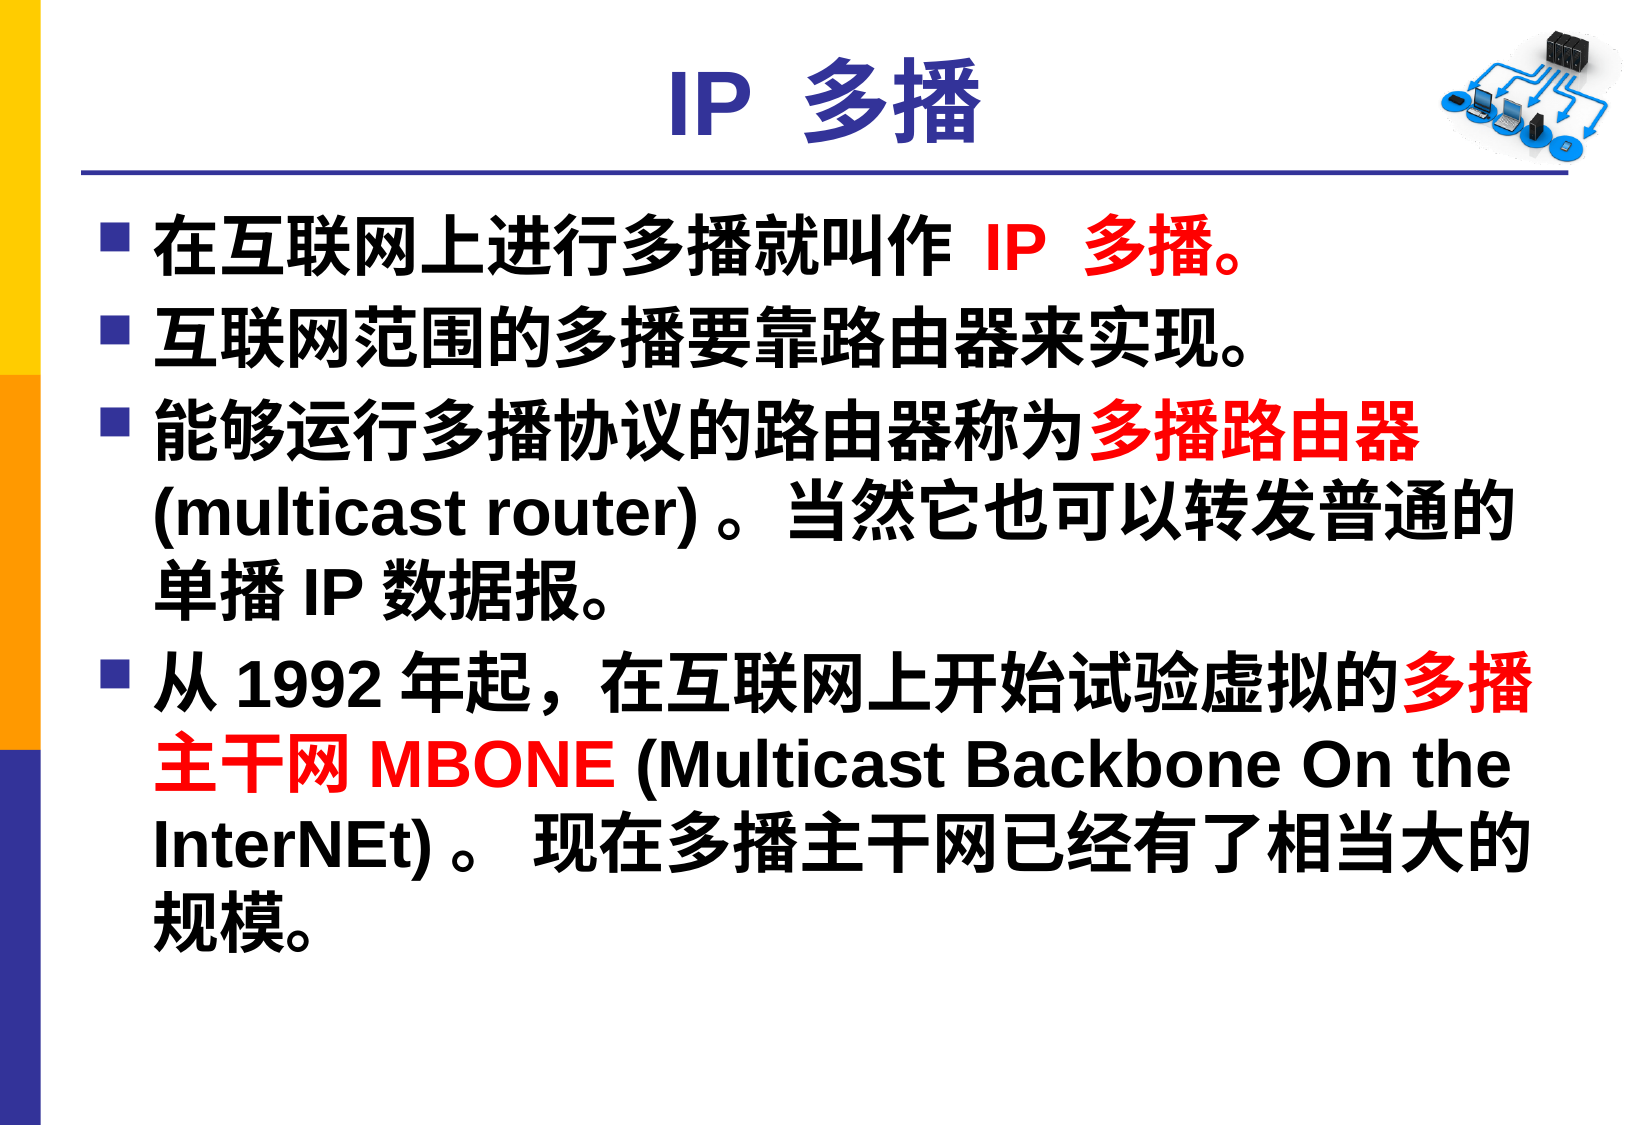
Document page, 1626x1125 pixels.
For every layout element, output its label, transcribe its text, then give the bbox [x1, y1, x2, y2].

title IP 多播 [81, 30, 1569, 161]
list 在互联网上进行多播就叫作 IP 多播。 互联网范围的多播要靠路由器来实现。 能够运行多播协议的路由器称为多播路由器(multicast router)。当然它也可以转发普通的单播IP数据报。 从1992年起，在互联网上开始试验虚拟的多播主干网MBONE (Multicast Backbone On the InterNEt)。 现在多播主干网已经有了相当大的规模。 [81, 196, 1569, 1006]
picture [1438, 30, 1624, 165]
